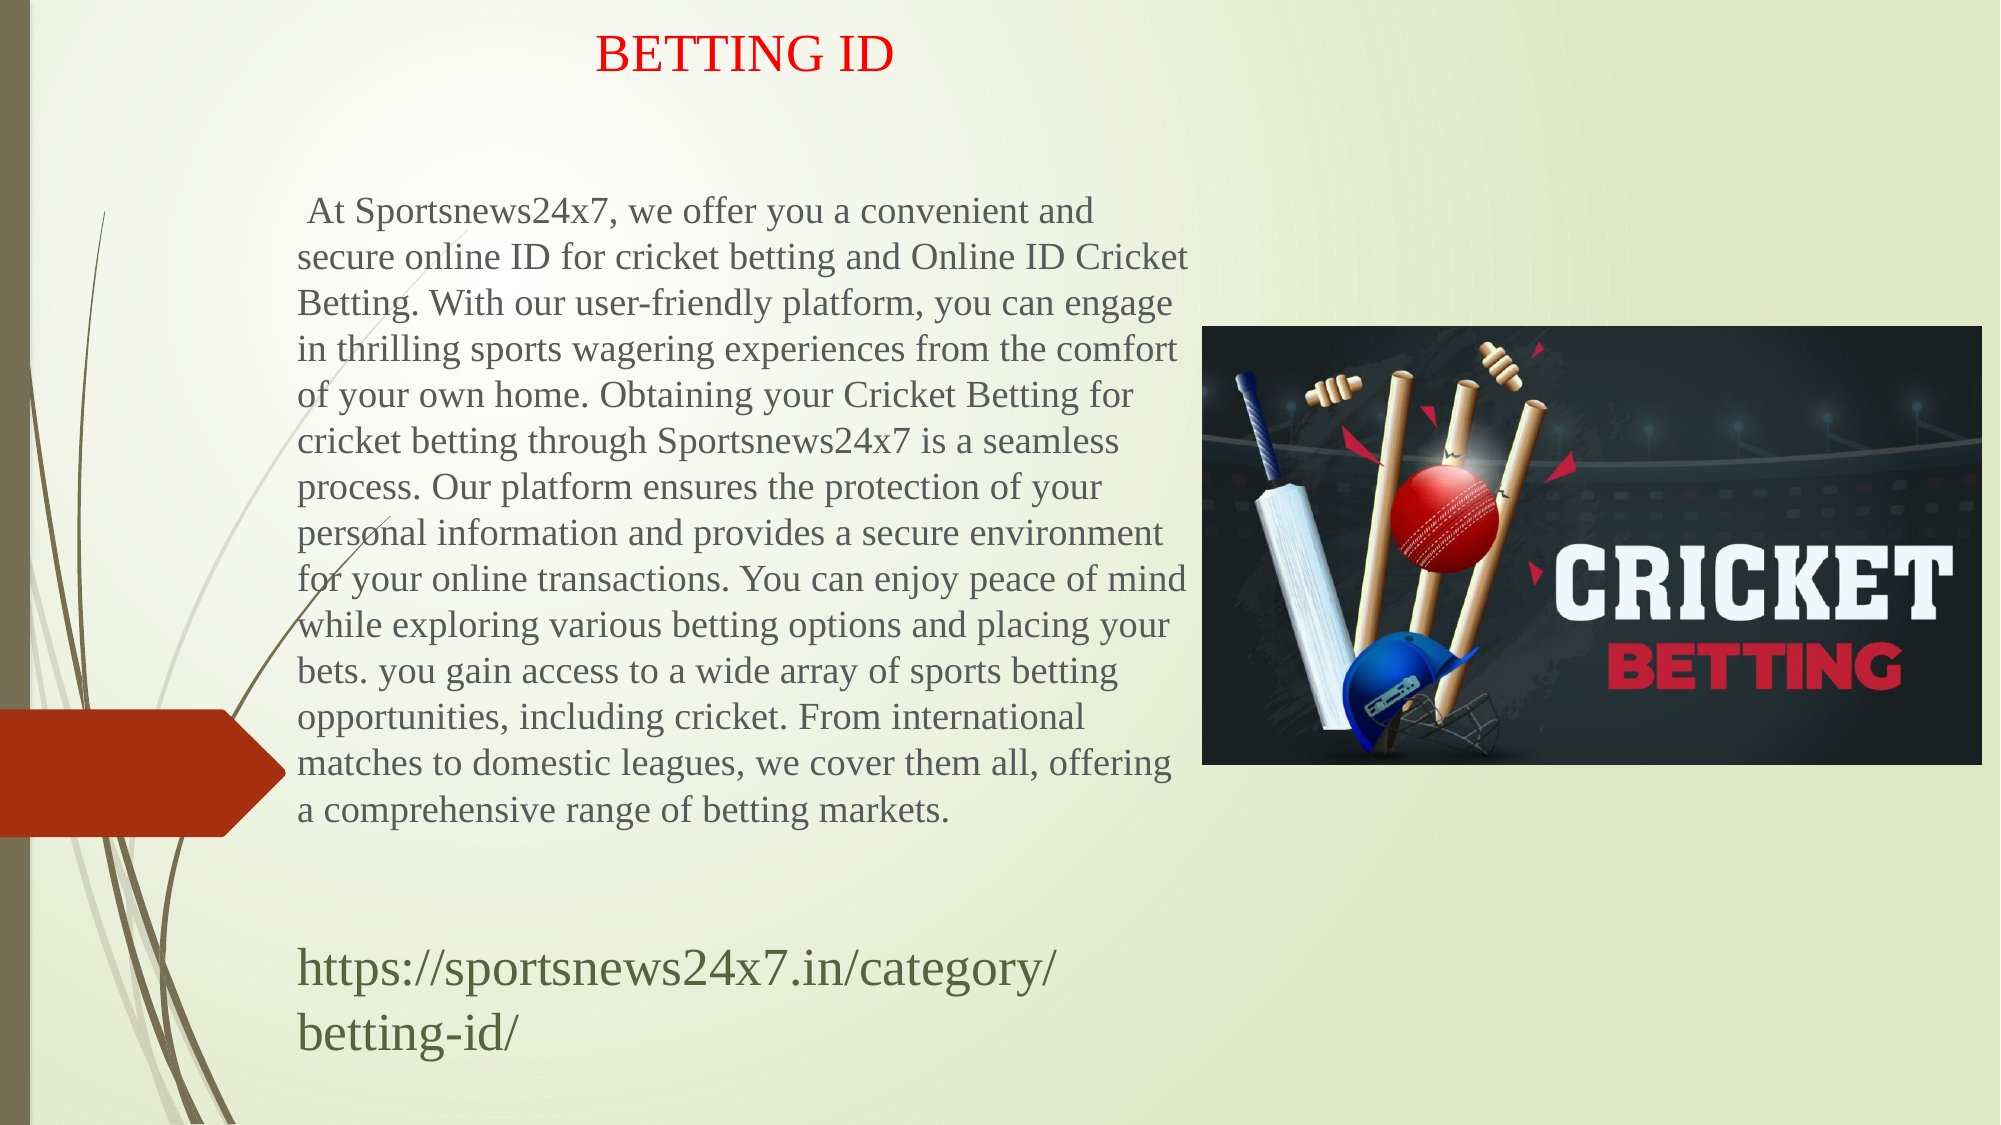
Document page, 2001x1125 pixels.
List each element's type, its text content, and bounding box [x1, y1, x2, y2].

picture [1202, 326, 1982, 766]
subtitle BETTING ID At Sportsnews24x7, we offer you a convenient and secure online ID for cricket betting and Online ID Cricket Betting. With our user-friendly platform, you can engage in thrilling sports wagering experiences from the comfort of your own home. Obtaining your Cricket Betting for cricket betting through Sportsnews24x7 is a seamless process. Our platform ensures the protection of your personal information and provides a secure environment for your online transactions. You can enjoy peace of mind while exploring various betting options and placing your bets. you gain access to a wide array of sports betting opportunities, including cricket. From international matches to domestic leagues, we cover them all, offering a comprehensive range of betting markets. https://sportsnews24x7.in/category/betting-id/ [281, 10, 1209, 1125]
